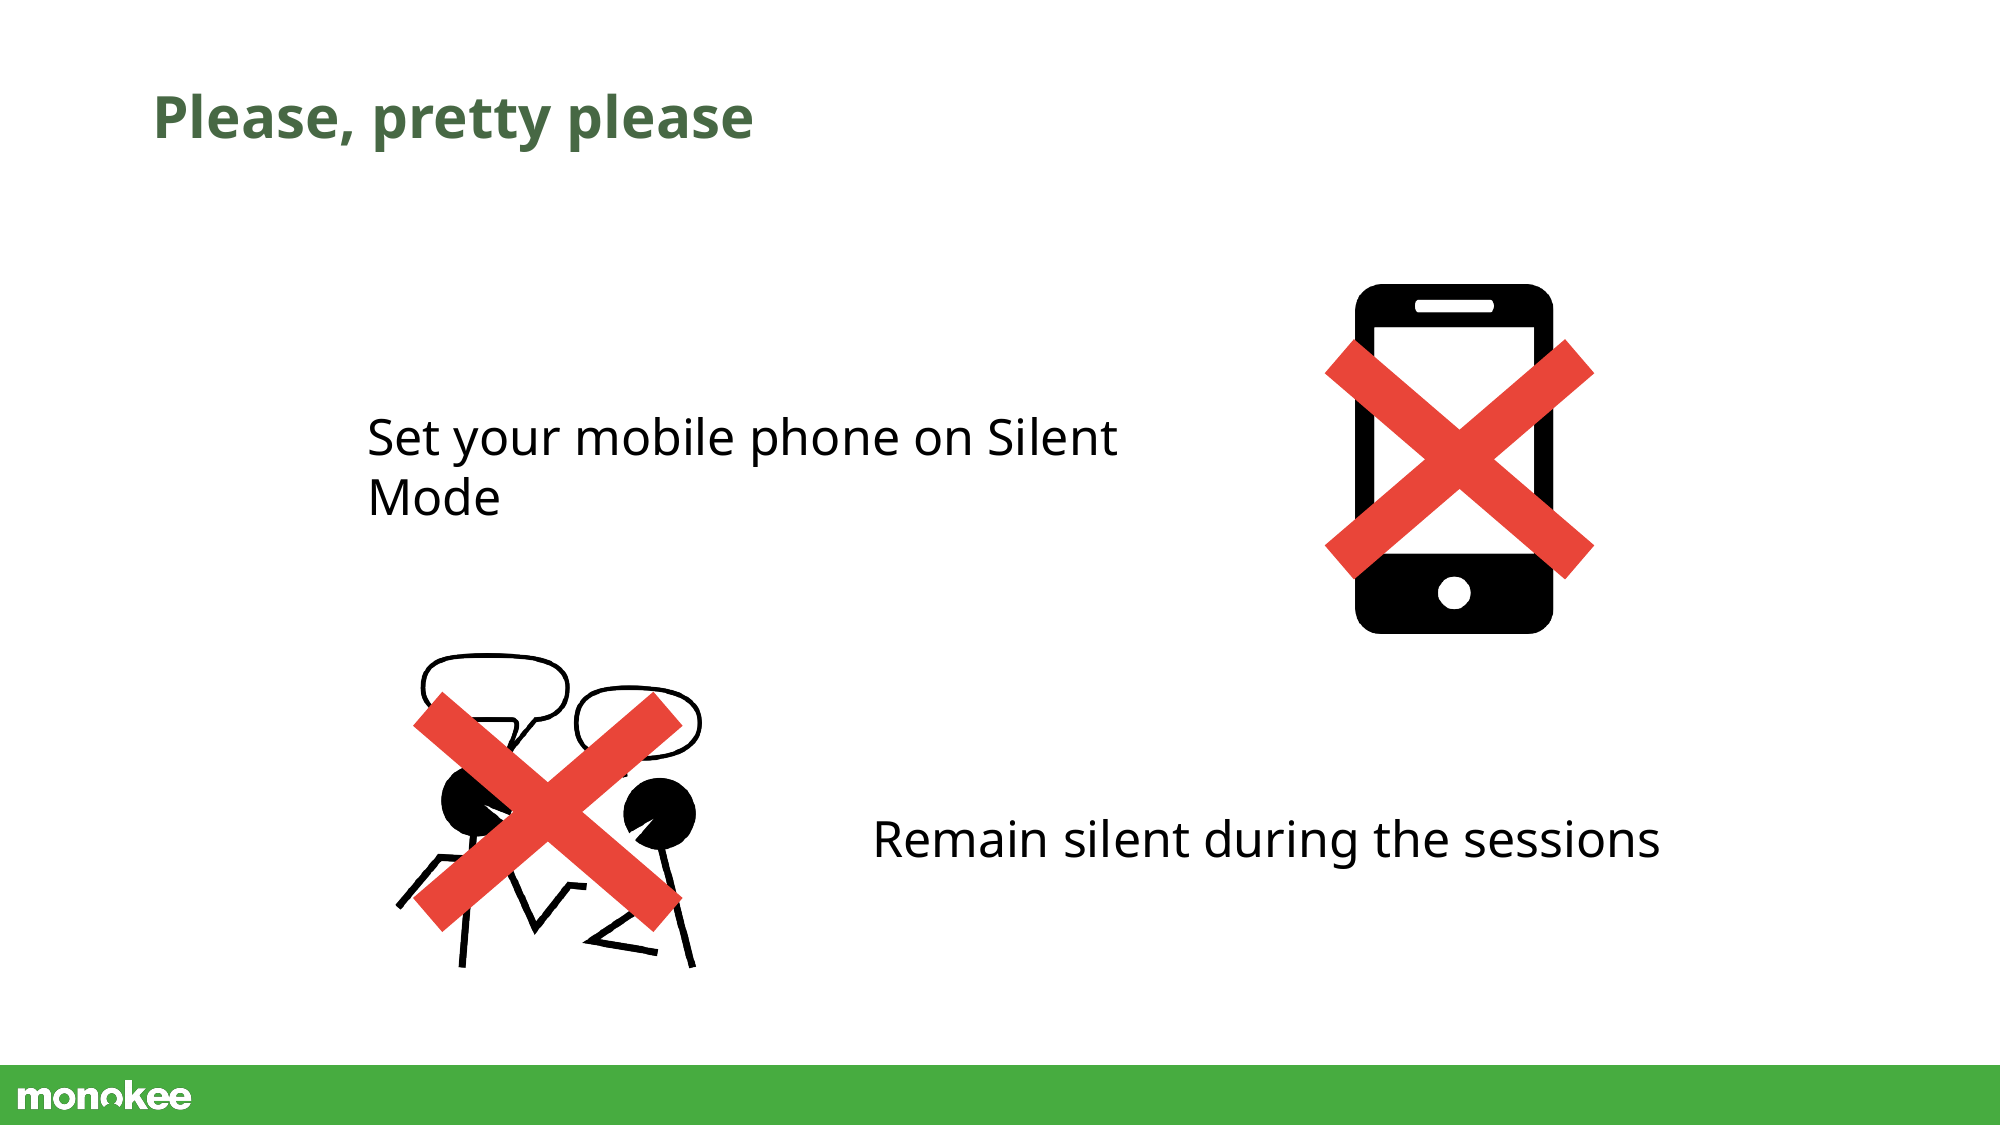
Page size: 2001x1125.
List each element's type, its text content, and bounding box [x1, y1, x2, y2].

picture [17, 1080, 192, 1110]
title Please, pretty please [137, 59, 1863, 179]
text_box Remain silent during the sessions [857, 799, 1769, 875]
picture [1279, 284, 1629, 634]
picture [394, 653, 702, 971]
list Set your mobile phone on Silent Mode [352, 397, 1229, 500]
